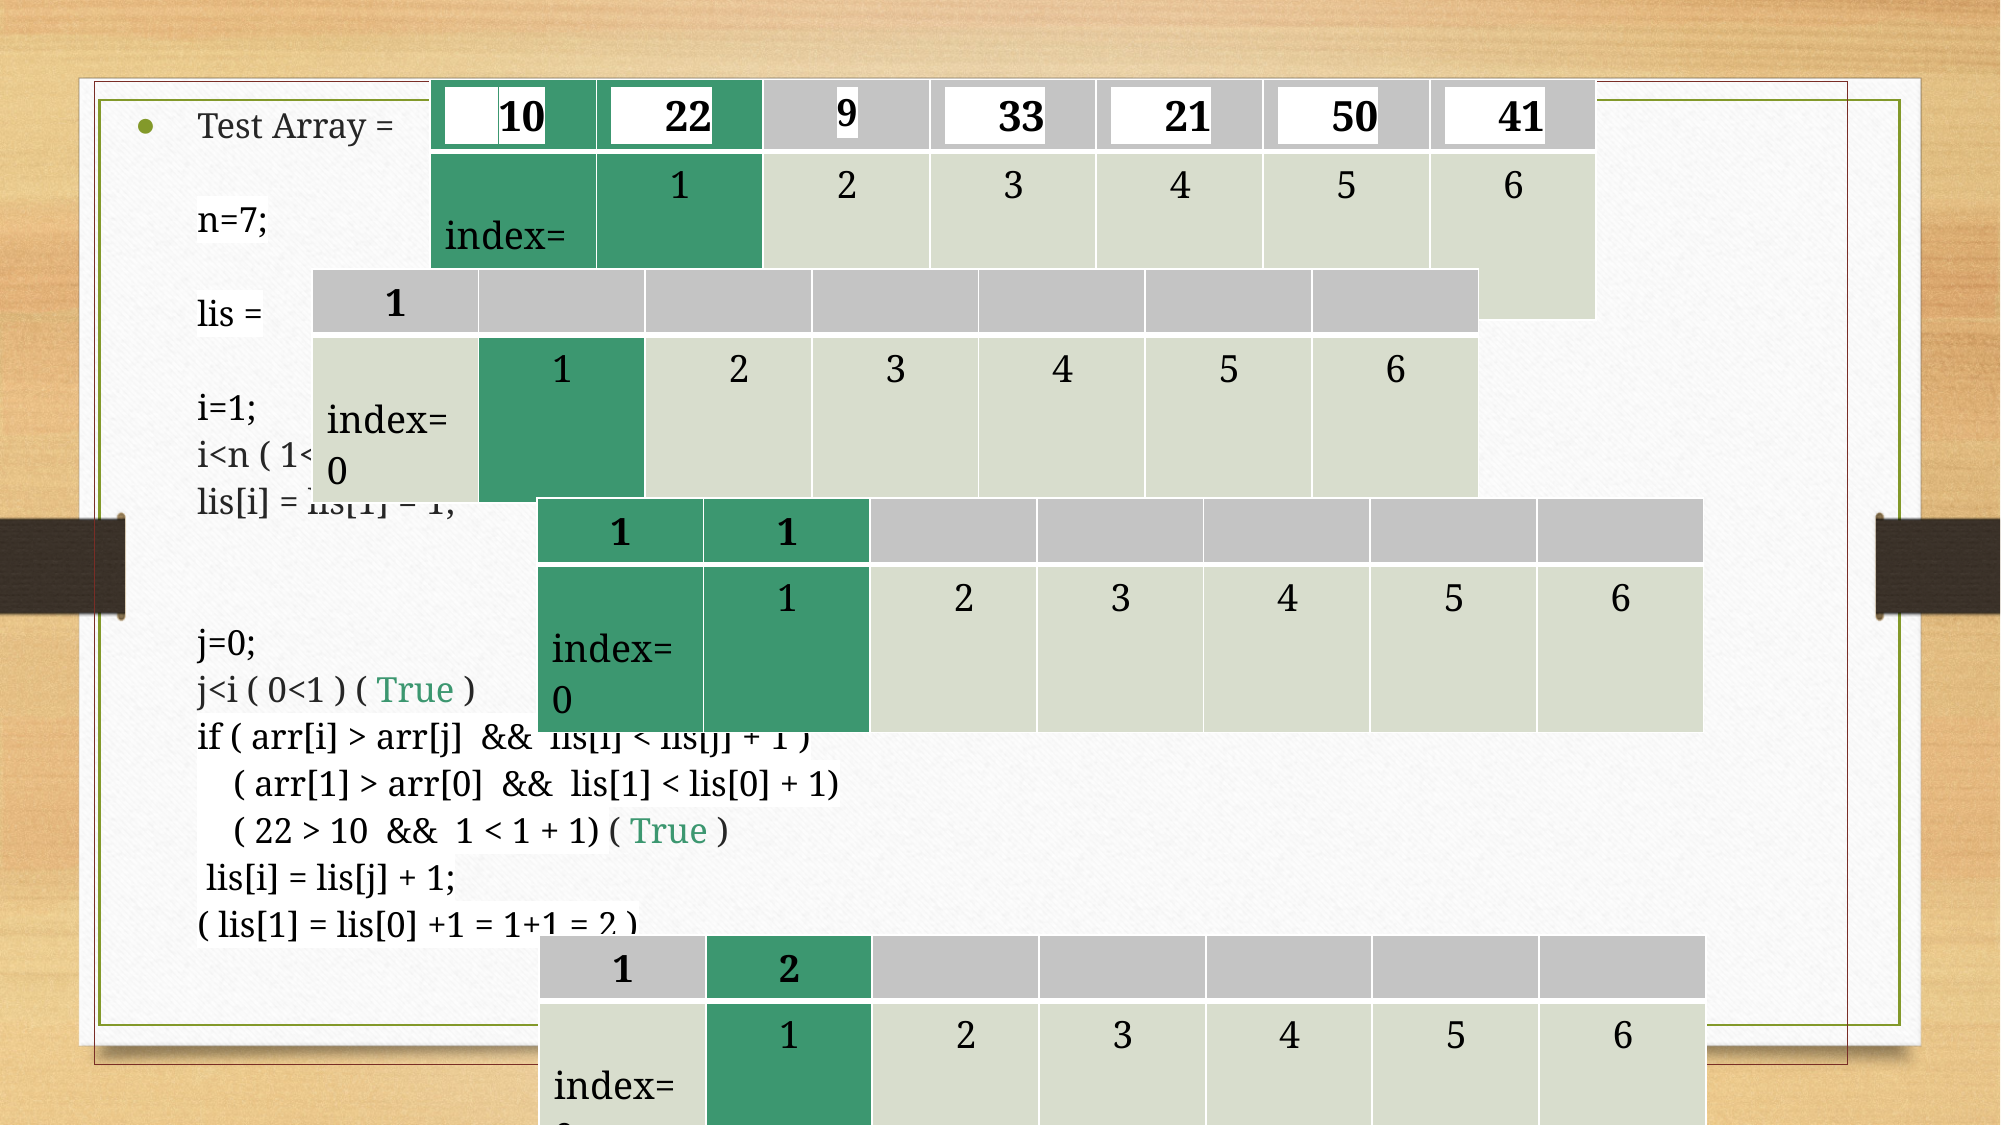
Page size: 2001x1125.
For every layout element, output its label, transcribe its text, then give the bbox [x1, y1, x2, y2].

table_cell 2 [871, 567, 1036, 732]
table_cell 6 [1540, 1004, 1705, 1125]
picture [0, 0, 2001, 1125]
table_header 1 [704, 499, 869, 562]
table_cell 4 [979, 338, 1144, 497]
table_cell index=0 [538, 567, 703, 732]
table_cell 2 [646, 338, 811, 497]
table_header [1040, 936, 1205, 998]
table_header [979, 270, 1144, 332]
table_header [1371, 499, 1536, 562]
table_cell 5 [1373, 1004, 1538, 1125]
table_header [479, 270, 644, 332]
table_cell 2 [873, 1004, 1038, 1125]
table_header [873, 936, 1038, 998]
table_header 9 [764, 80, 929, 149]
table_header [871, 499, 1036, 562]
table_cell 6 [1538, 567, 1703, 732]
table_cell 5 [1371, 567, 1536, 732]
table_cell 1 [704, 567, 869, 732]
table_cell index=0 [540, 1004, 705, 1125]
table_cell 2 [764, 154, 929, 268]
table_header [1538, 499, 1703, 562]
table_cell 1 [707, 1004, 871, 1125]
list Test Array = n=7; lis = i=1; i<n ( 1<7) ( True ) lis[i] = lis[1] = 1; j=0; j<i ( 0<1 ) ( True ) if ( arr[i] > arr[j] && lis[i] < lis[j] + 1 ) ( arr[1] > arr[0] && lis[1] < lis[0] + 1) ( 22 > 10 && 1 < 1 + 1) ( True ) lis[i] = lis[j] + 1; ( lis[1] = lis[0] +1 = 1+1 = 2 ) [94, 81, 1848, 1065]
table_header [813, 270, 978, 332]
table_header 22 [597, 80, 762, 149]
table_cell 6 [1313, 338, 1478, 497]
table_header 41 [1431, 80, 1595, 149]
table_header [1146, 270, 1311, 332]
table_header [1207, 936, 1371, 998]
table_cell index=0 [313, 338, 478, 502]
table_header 21 [1097, 80, 1262, 149]
table_header 33 [931, 80, 1095, 149]
table_header [1373, 936, 1538, 998]
table_header 1 [540, 936, 705, 998]
table_cell 4 [1097, 154, 1262, 268]
table_header 1 [313, 270, 478, 332]
table_cell 3 [931, 154, 1095, 268]
table_header [646, 270, 811, 332]
table_header [1313, 270, 1478, 332]
table_cell 3 [1040, 1004, 1205, 1125]
table_header 2 [707, 936, 871, 998]
table_header 50 [1264, 80, 1429, 149]
table_header 10 [431, 80, 596, 149]
table_header 1 [538, 499, 703, 562]
table_cell 5 [1146, 338, 1311, 497]
table_cell 4 [1207, 1004, 1371, 1125]
table_cell 1 [479, 338, 644, 502]
table_cell 1 [597, 154, 762, 268]
table_cell 3 [1038, 567, 1203, 732]
table_cell index=0 [431, 154, 596, 268]
table_header [1038, 499, 1203, 562]
table_cell 5 [1264, 154, 1429, 268]
table_cell 6 [1431, 154, 1595, 319]
table_header [1204, 499, 1369, 562]
table_cell 3 [813, 338, 978, 497]
table_cell 4 [1204, 567, 1369, 732]
table_header [1540, 936, 1705, 998]
